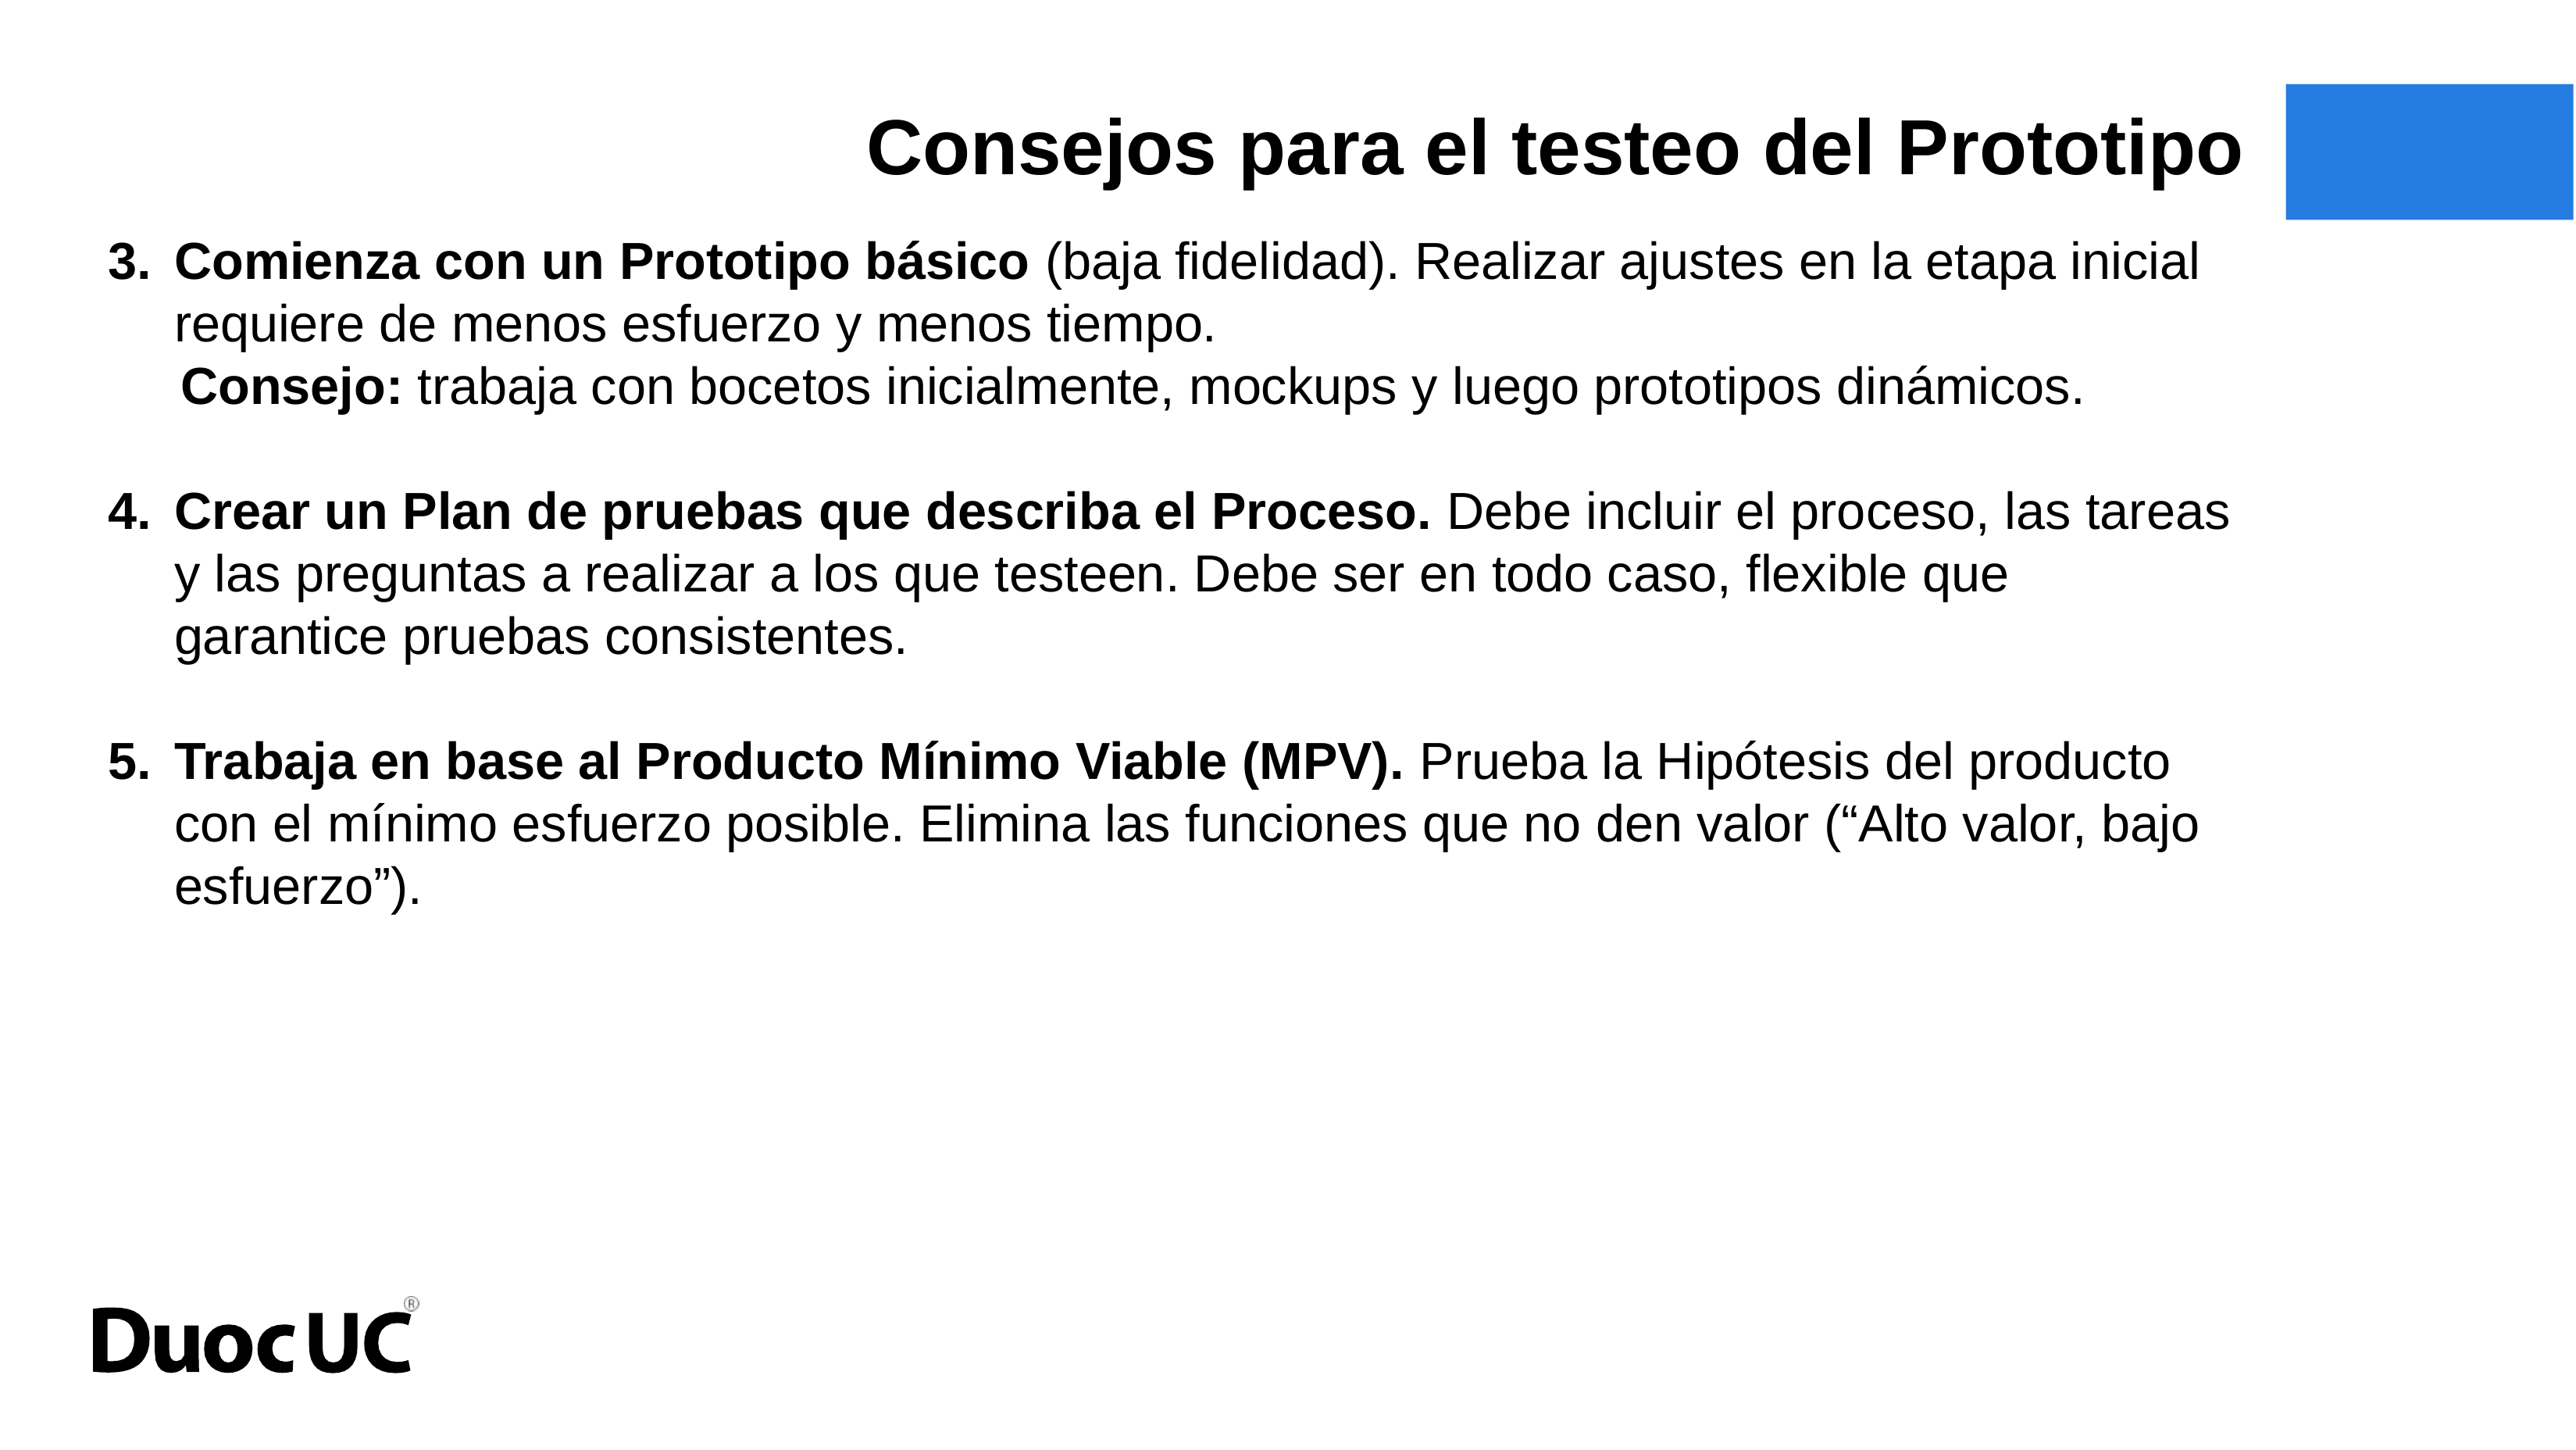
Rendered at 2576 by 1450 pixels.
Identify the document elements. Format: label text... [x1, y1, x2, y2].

picture [404, 1296, 419, 1312]
list Consejos para el testeo del Prototipo [93, 96, 2245, 192]
text_box Comienza con un Prototipo básico (baja fidelidad). Realizar ajustes en la etapa inicial requiere de menos esfuerzo y menos tiempo. Consejo: trabaja con bocetos inicialmente, mockups y luego prototipos dinámicos. Crear un Plan de pruebas que describa el Proceso. Debe incluir el proceso, las tareas y las preguntas a realizar a los que testeen. Debe ser en todo caso, flexible que garantice pruebas consistentes. Trabaja en base al Producto Mínimo Viable (MPV). Prueba la Hipótesis del producto con el mínimo esfuerzo posible. Elimina las funciones que no den valor (“Alto valor, bajo esfuerzo”). [96, 221, 2245, 983]
